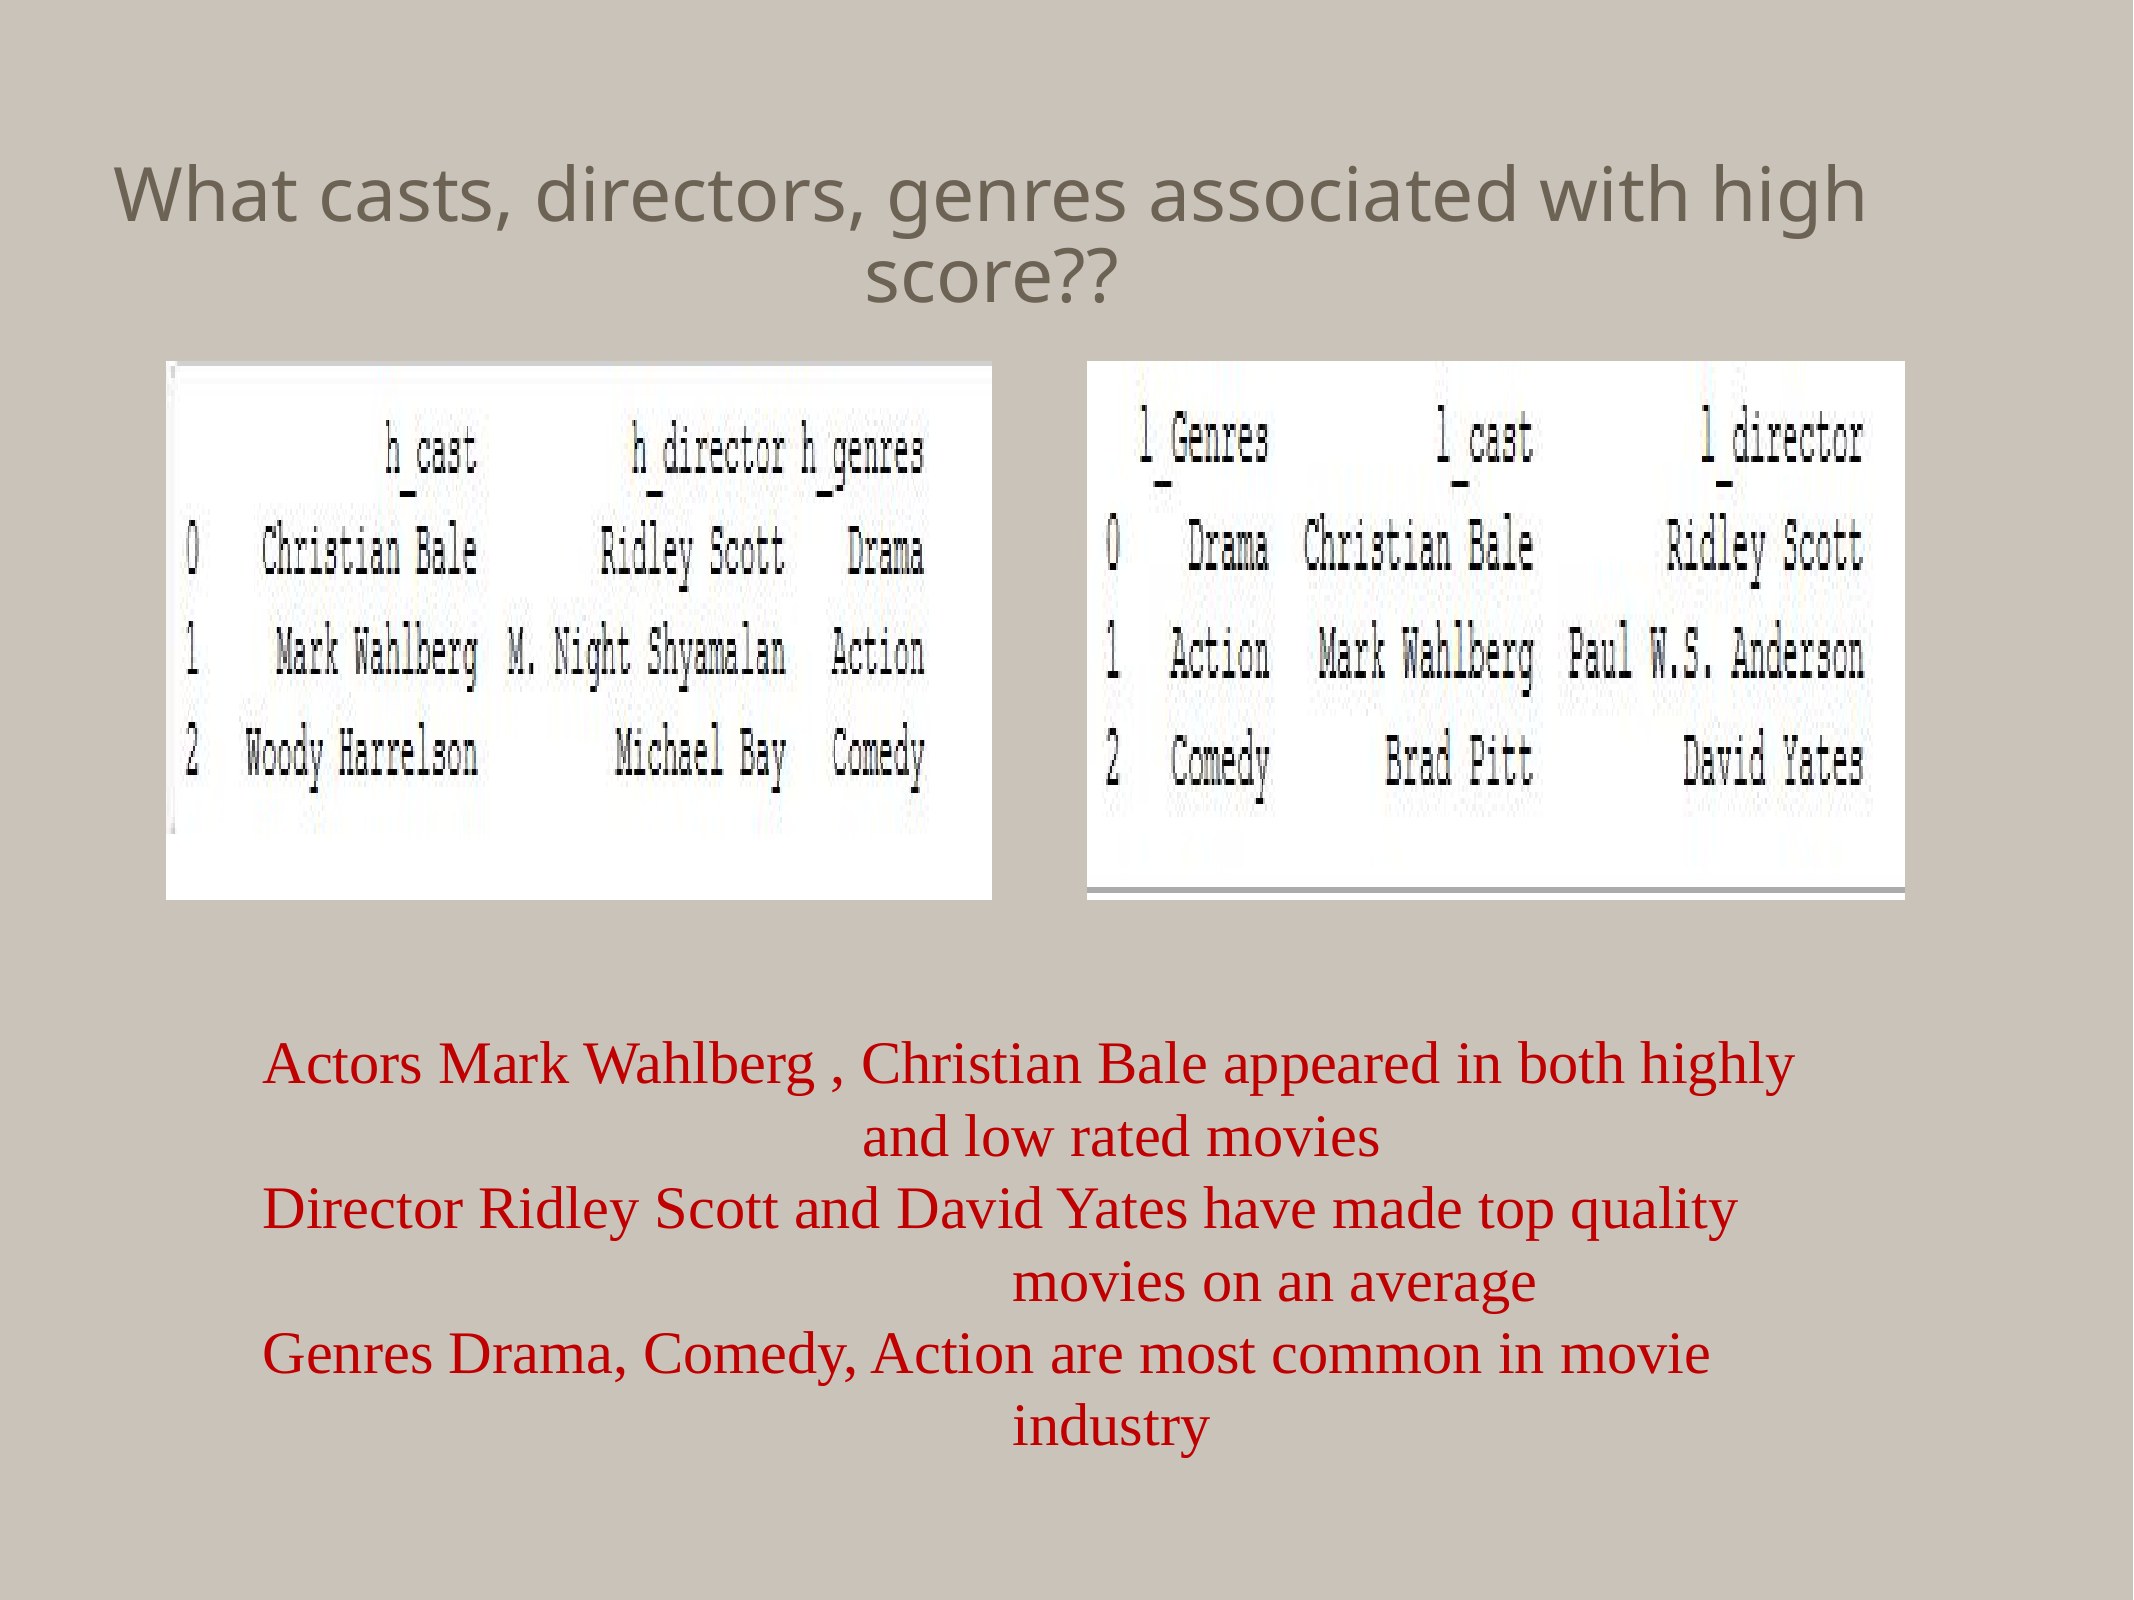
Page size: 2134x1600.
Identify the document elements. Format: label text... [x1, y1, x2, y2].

text_box Actors Mark Wahlberg , Christian Bale appeared in both highly and low rated movies Director Ridley Scott and David Yates have made top quality movies on an average Genres Drama, Comedy, Action are most common in movie industry [254, 1014, 1880, 1467]
picture [166, 361, 992, 901]
picture [1086, 361, 1905, 901]
text_box What casts, directors, genres associated with high score?? [41, 124, 1942, 350]
